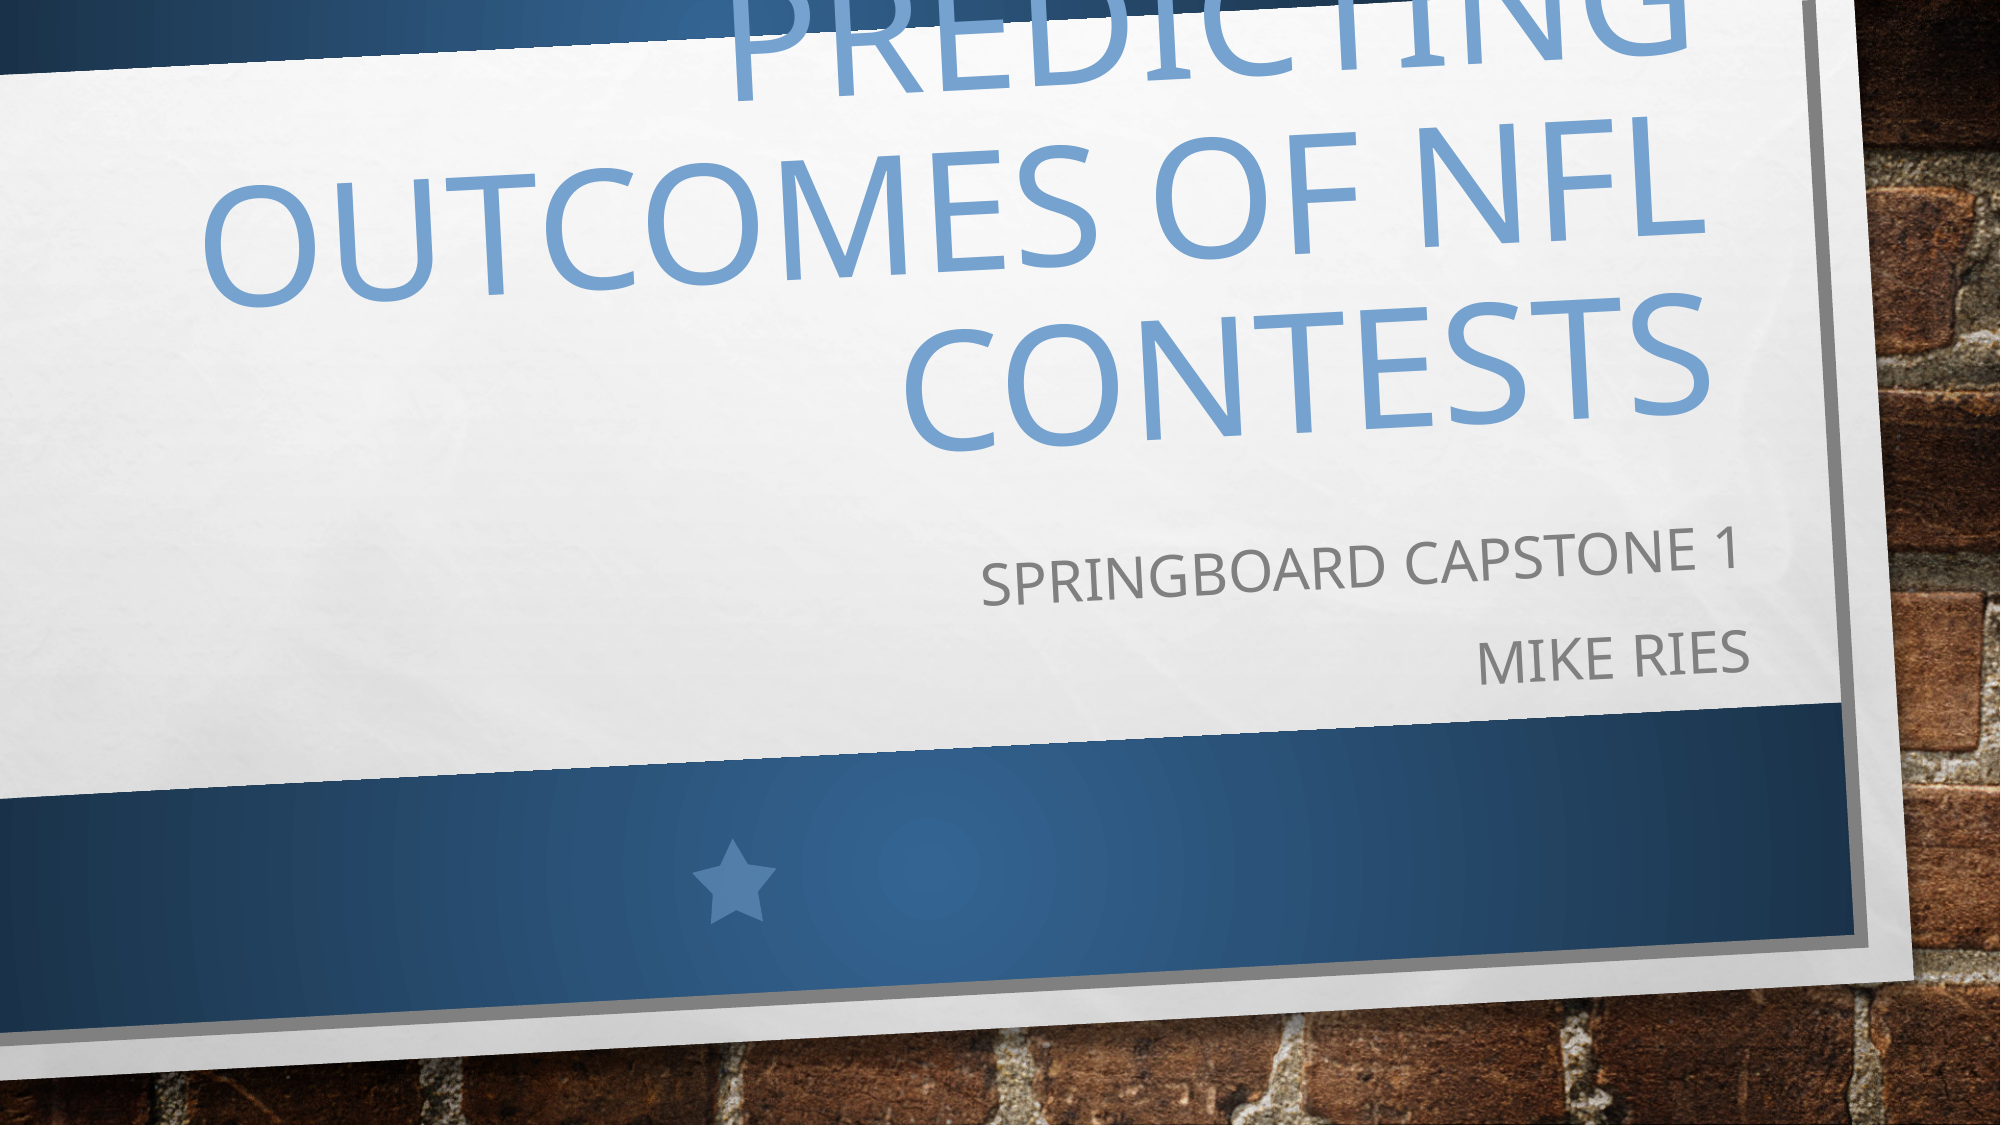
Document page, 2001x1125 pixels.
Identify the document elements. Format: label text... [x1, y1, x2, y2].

picture [0, 0, 2000, 1125]
subtitle Springboard Capstone 1 Mike Ries [159, 485, 1763, 660]
title Predicting Outcomes of NFL Contests [114, 0, 1737, 537]
